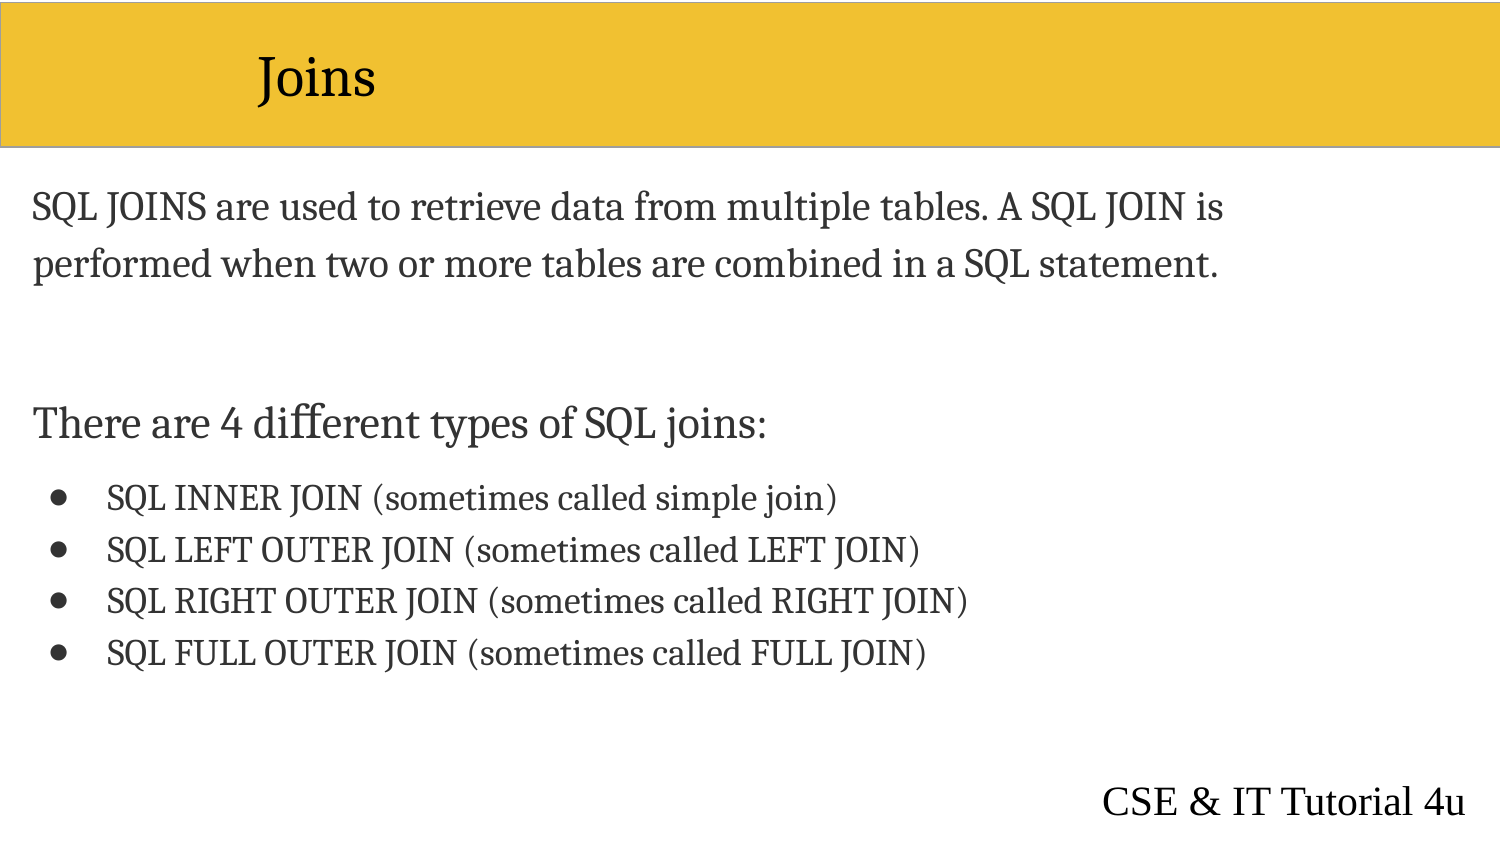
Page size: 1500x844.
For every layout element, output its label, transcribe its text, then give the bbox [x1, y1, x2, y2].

text_box SQL JOINS are used to retrieve data from multiple tables. A SQL JOIN is performed when two or more tables are combined in a SQL statement. There are 4 diﬀerent types of SQL joins: SQL INNER JOIN (sometimes called simple join) SQL LEFT OUTER JOIN (sometimes called LEFT JOIN) SQL RIGHT OUTER JOIN (sometimes called RIGHT JOIN) SQL FULL OUTER JOIN (sometimes called FULL JOIN) CSE & IT Tutorial 4u [30, 170, 1467, 825]
title Joins [256, 36, 384, 170]
